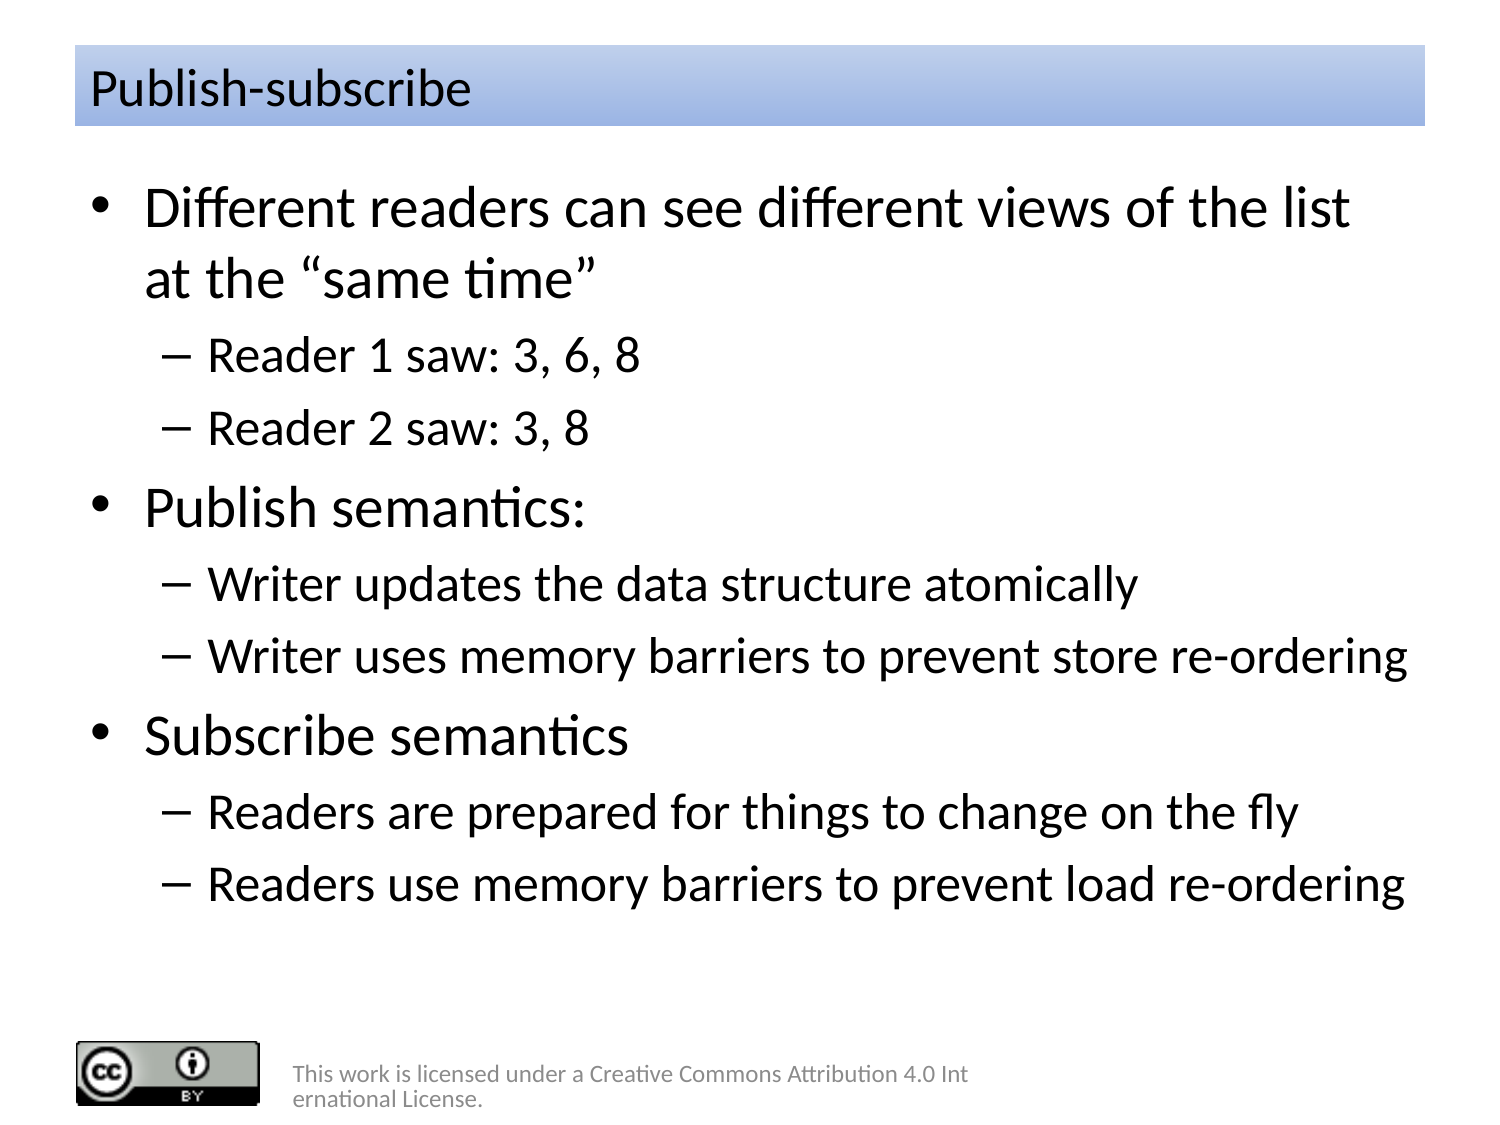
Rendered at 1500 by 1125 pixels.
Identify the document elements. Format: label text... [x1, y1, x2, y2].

list Different readers can see different views of the list at the “same time” Reader 1 saw: 3, 6, 8 Reader 2 saw: 3, 8 Publish semantics: Writer updates the data structure atomically Writer uses memory barriers to prevent store re-ordering Subscribe semantics Readers are prepared for things to change on the fly Readers use memory barriers to prevent load re-ordering [75, 160, 1425, 1005]
footer This work is licensed under a Creative Commons Attribution 4.0 International License. [277, 1042, 988, 1103]
picture [76, 1041, 260, 1106]
title Publish-subscribe [75, 45, 1425, 126]
